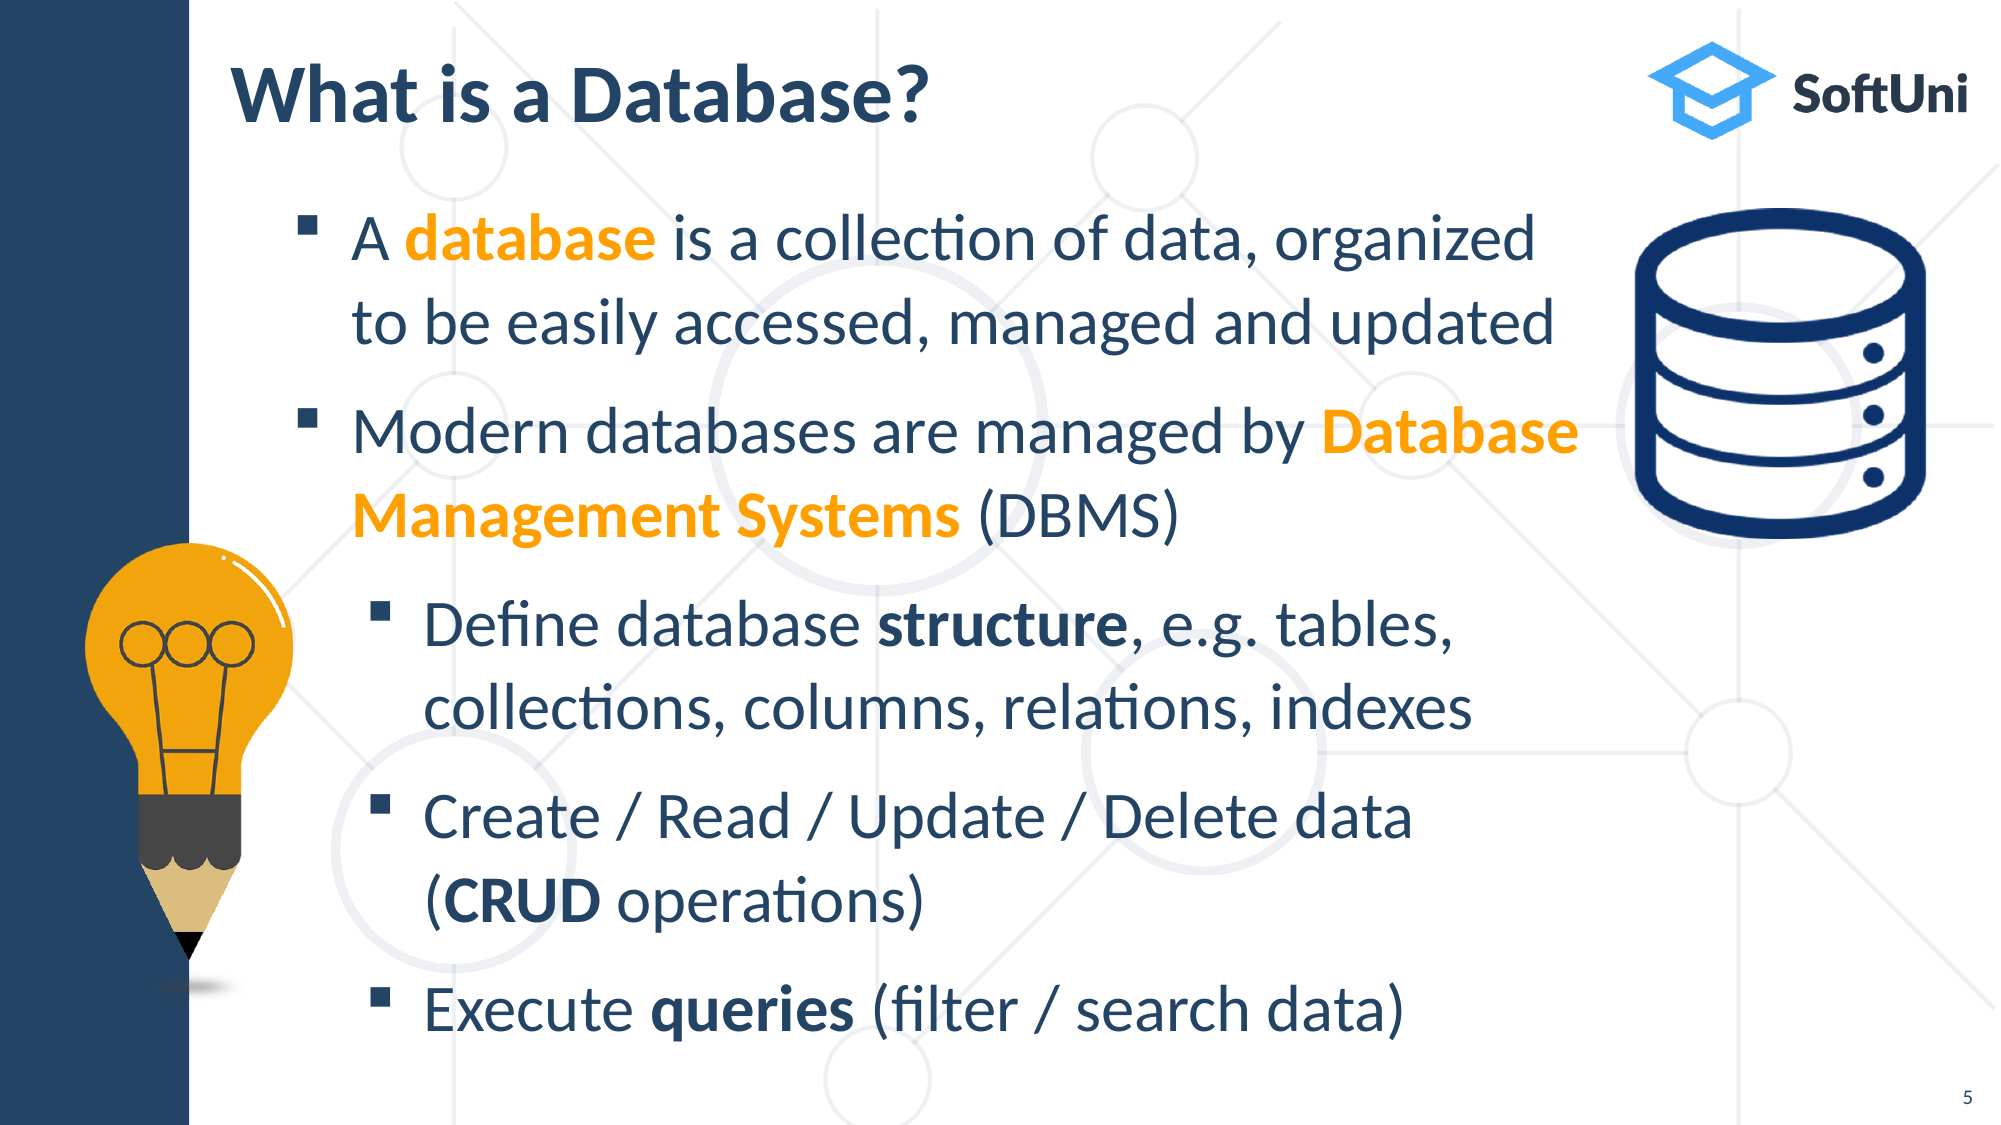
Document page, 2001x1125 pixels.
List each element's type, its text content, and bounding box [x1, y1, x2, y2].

list A database is a collection of data, organized to be easily accessed, managed and updated Modern databases are managed by Database Management Systems (DBMS) Define database structure, e.g. tables, collections, columns, relations, indexes Create / Read / Update / Delete data (CRUD operations) Execute queries (filter / search data) [274, 183, 1598, 1094]
picture [1647, 41, 1967, 140]
title What is а Database? [212, 16, 1628, 162]
picture [1614, 207, 1946, 539]
picture [85, 543, 274, 1003]
text_box 5 [1927, 1067, 1989, 1117]
